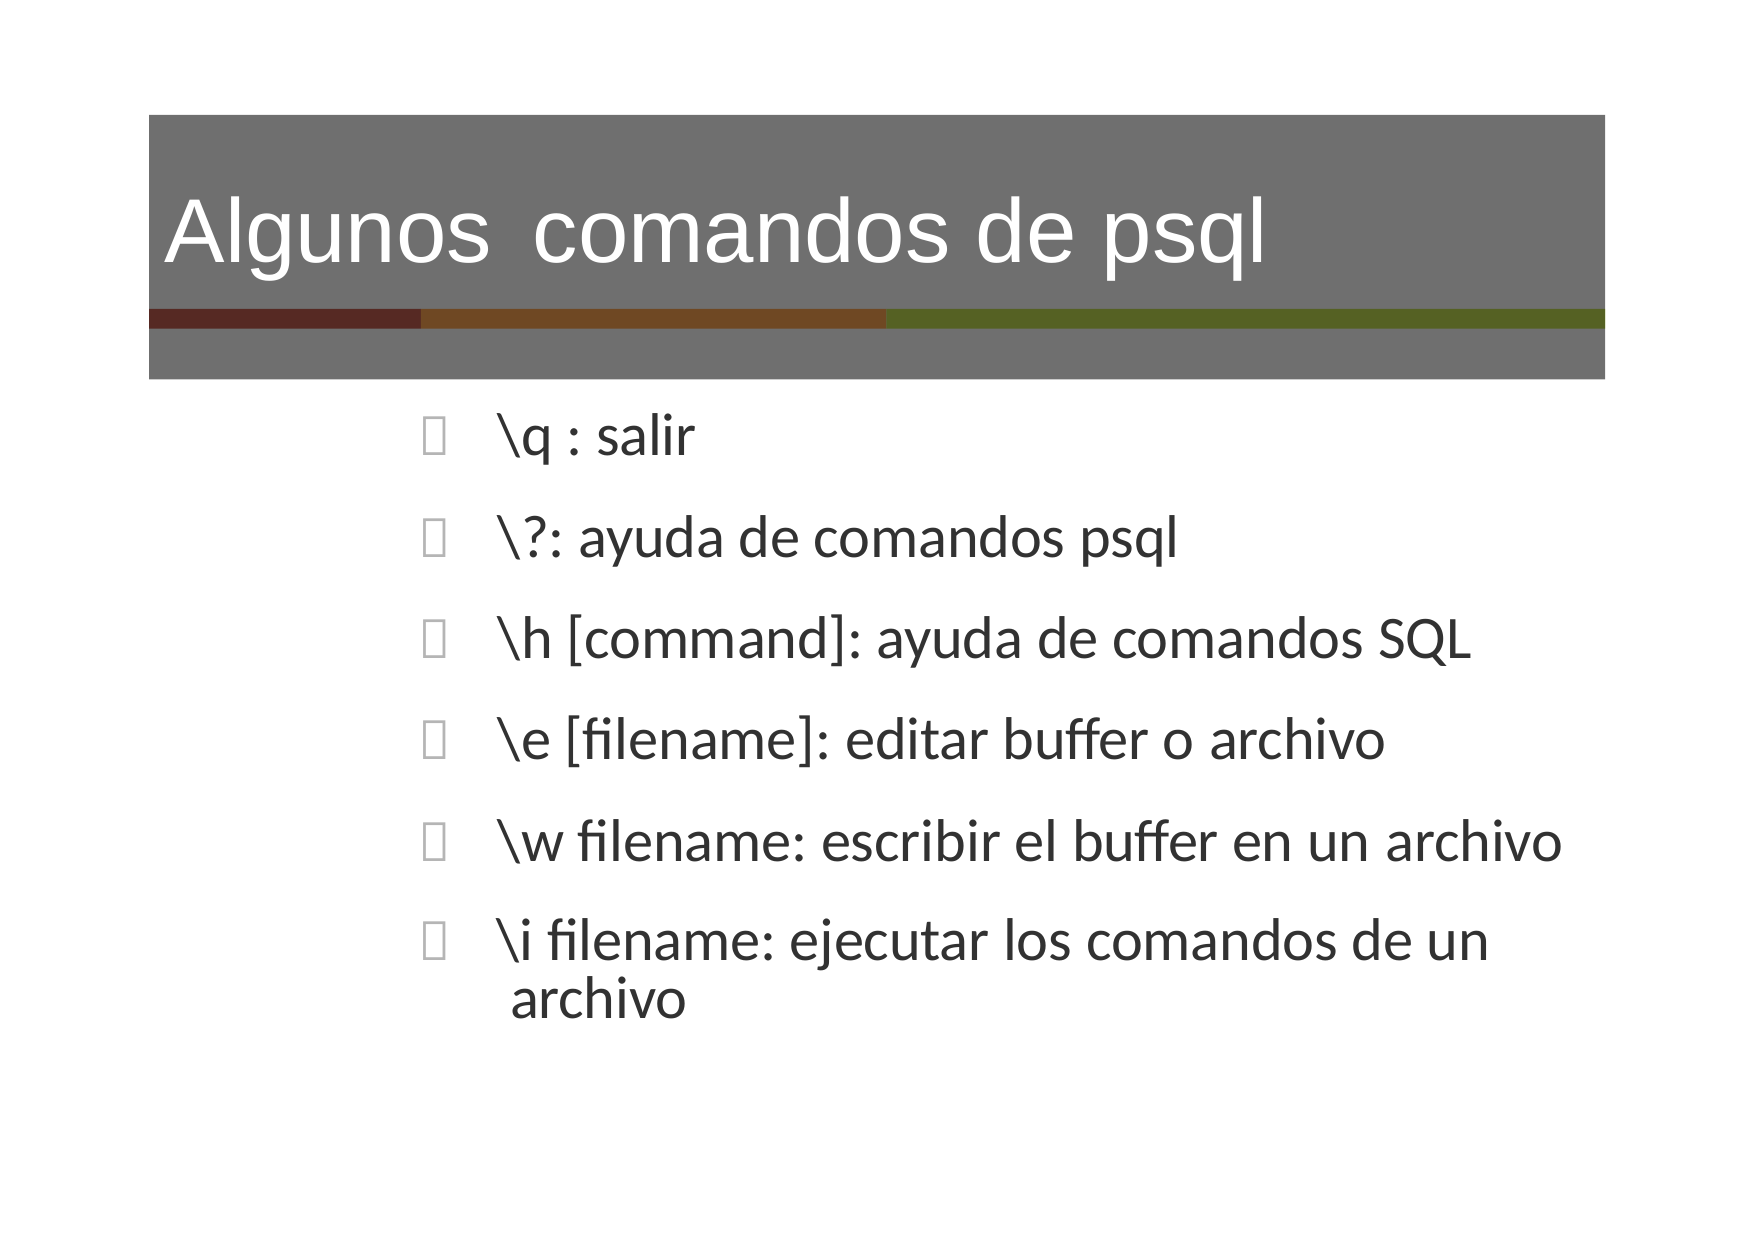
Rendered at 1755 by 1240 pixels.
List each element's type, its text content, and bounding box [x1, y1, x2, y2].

title Algunos comandos de psql [149, 114, 1606, 380]
text_box  \q : salir  \?: ayuda de comandos psql  \h [command]: ayuda de comandos SQL  \e [ﬁlename]: editar buﬀer o archivo  \w ﬁlename: escribir el buﬀer en un archivo  \i ﬁlename: ejecutar los comandos de un archivo [416, 364, 1569, 1031]
